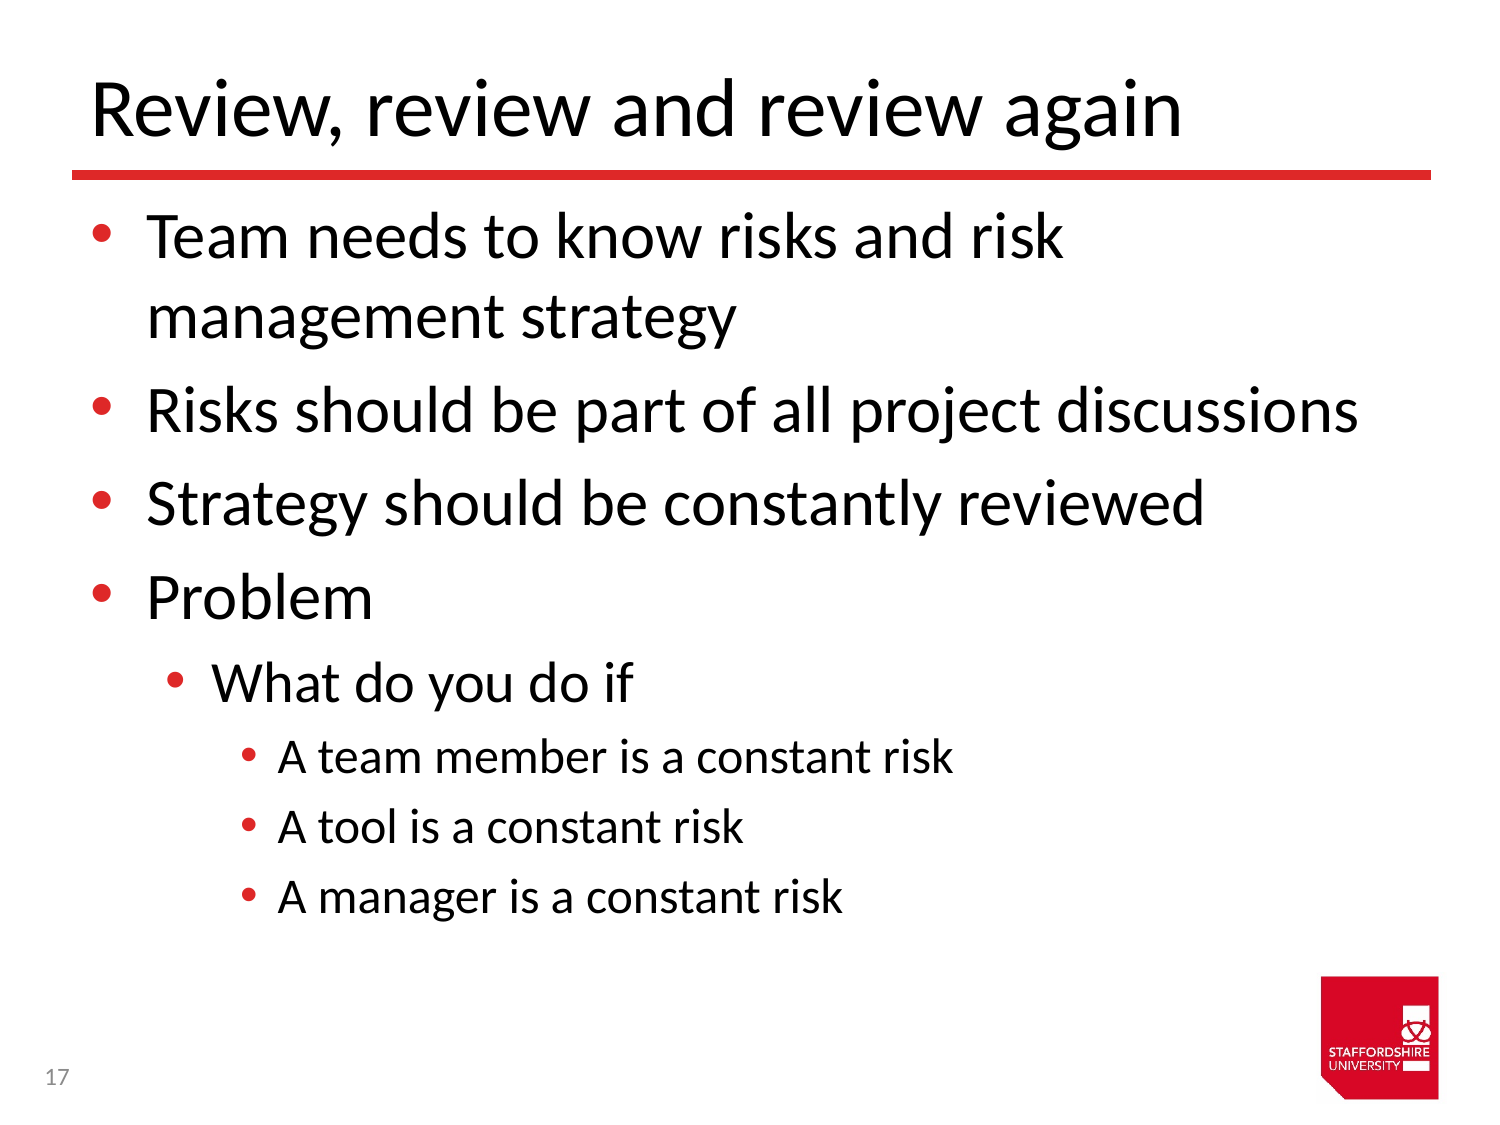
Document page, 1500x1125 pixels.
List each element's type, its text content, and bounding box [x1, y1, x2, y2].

title Review, review and review again [75, 45, 1425, 161]
list Team needs to know risks and risk management strategy Risks should be part of all project discussions Strategy should be constantly reviewed Problem What do you do if A team member is a constant risk A tool is a constant risk A manager is a constant risk [75, 184, 1425, 1005]
picture [1316, 972, 1447, 1104]
